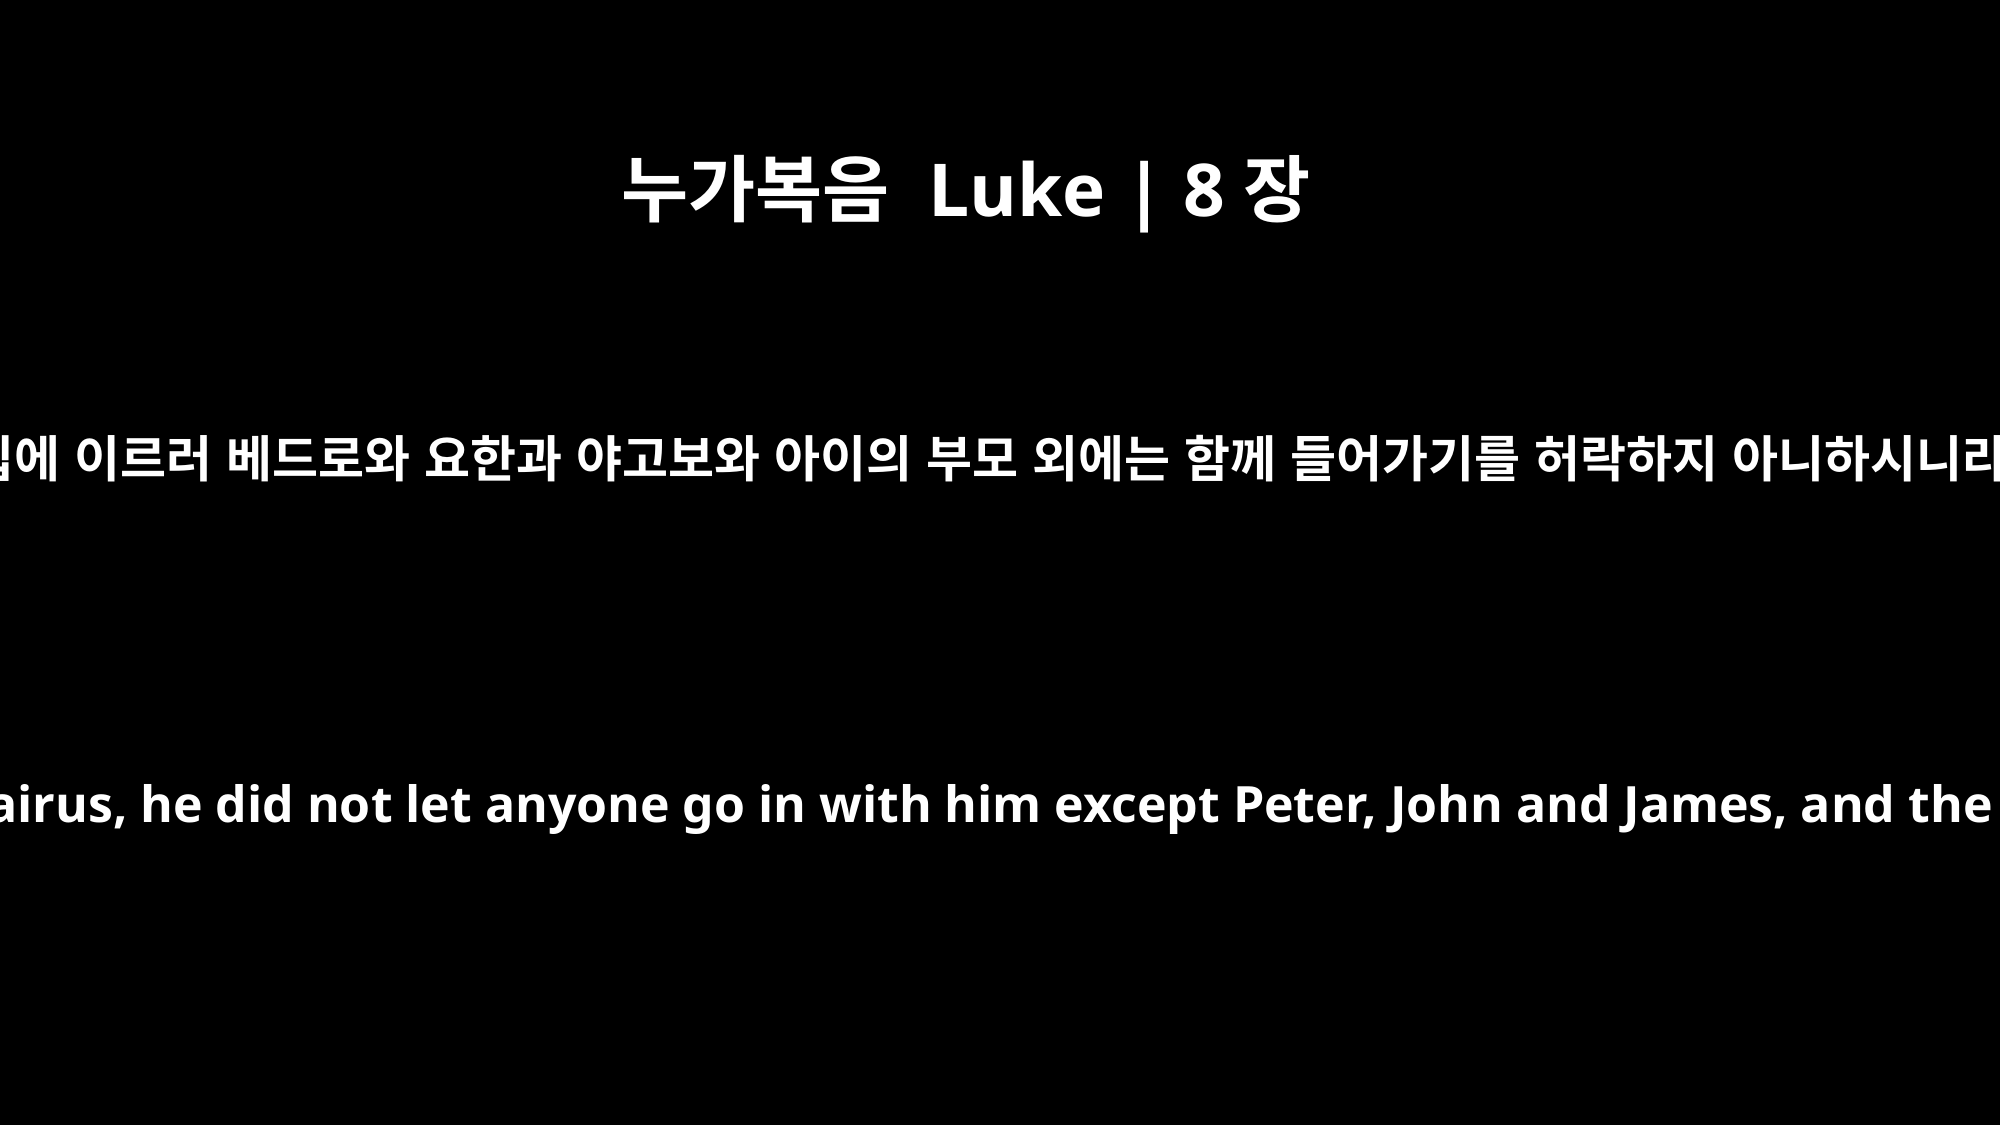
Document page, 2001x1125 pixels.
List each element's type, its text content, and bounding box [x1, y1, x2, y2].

text_box 누가복음 Luke | 8장 [606, 136, 1326, 239]
text_box 51 그 집에 이르러 베드로와 요한과 야고보와 아이의 부모 외에는 함께 들어가기를 허락하지 아니하시니라 [0, 359, 2000, 495]
text_box When he arrived at the house of Jairus, he did not let anyone go in with him except Peter, John and James, and the child's father and mother. [0, 764, 2000, 840]
